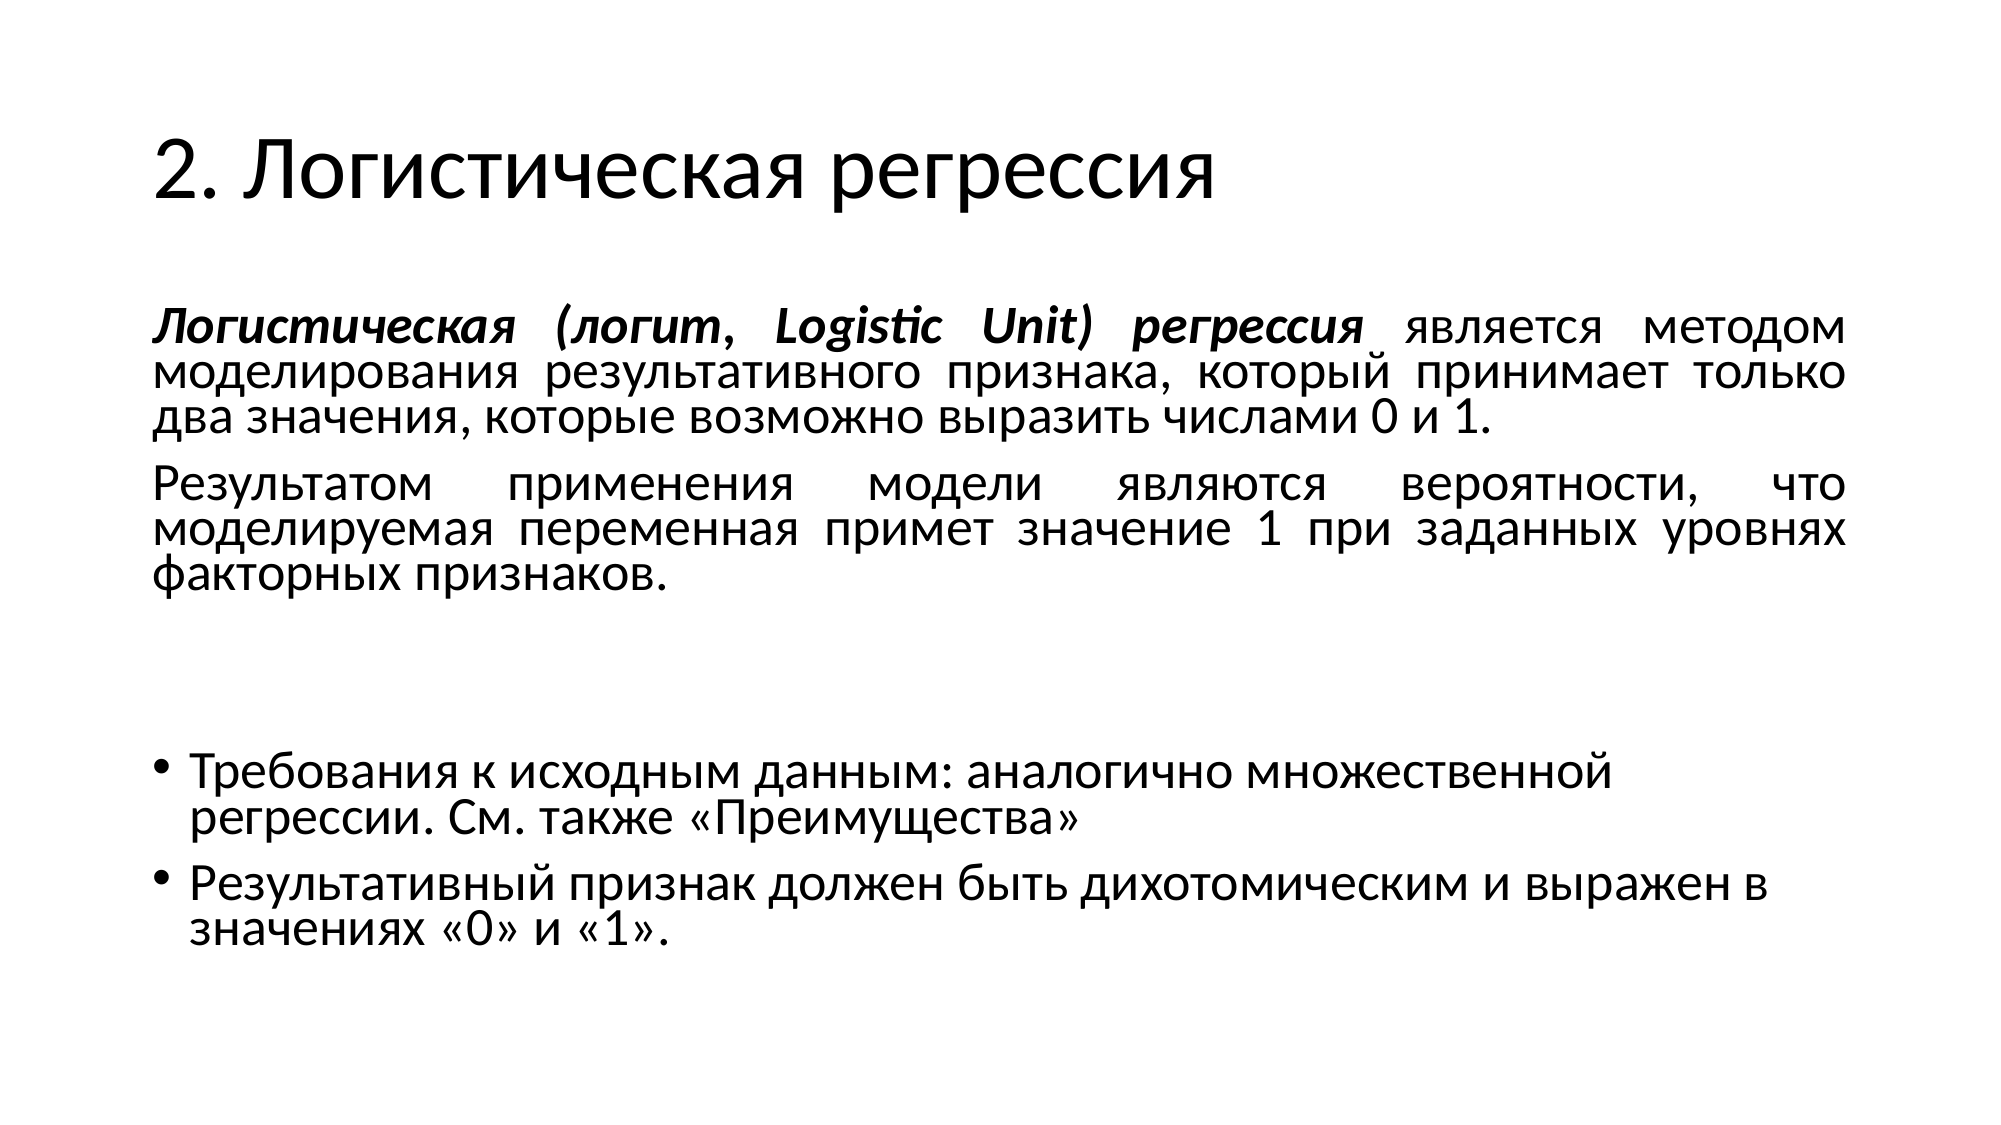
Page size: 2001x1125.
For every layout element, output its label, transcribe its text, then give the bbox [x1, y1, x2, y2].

list Логистическая (логит, Logistic Unit) регрессия является методом моделирования результативного признака, который принимает только два значения, которые возможно выразить числами 0 и 1. Результатом применения модели являются вероятности, что моделируемая переменная примет значение 1 при заданных уровнях факторных признаков. Требования к исходным данным: аналогично множественной регрессии. См. также «Преимущества» Результативный признак должен быть дихотомическим и выражен в значениях «0» и «1». [137, 299, 1863, 1014]
title 2. Логистическая регрессия [137, 59, 1863, 278]
